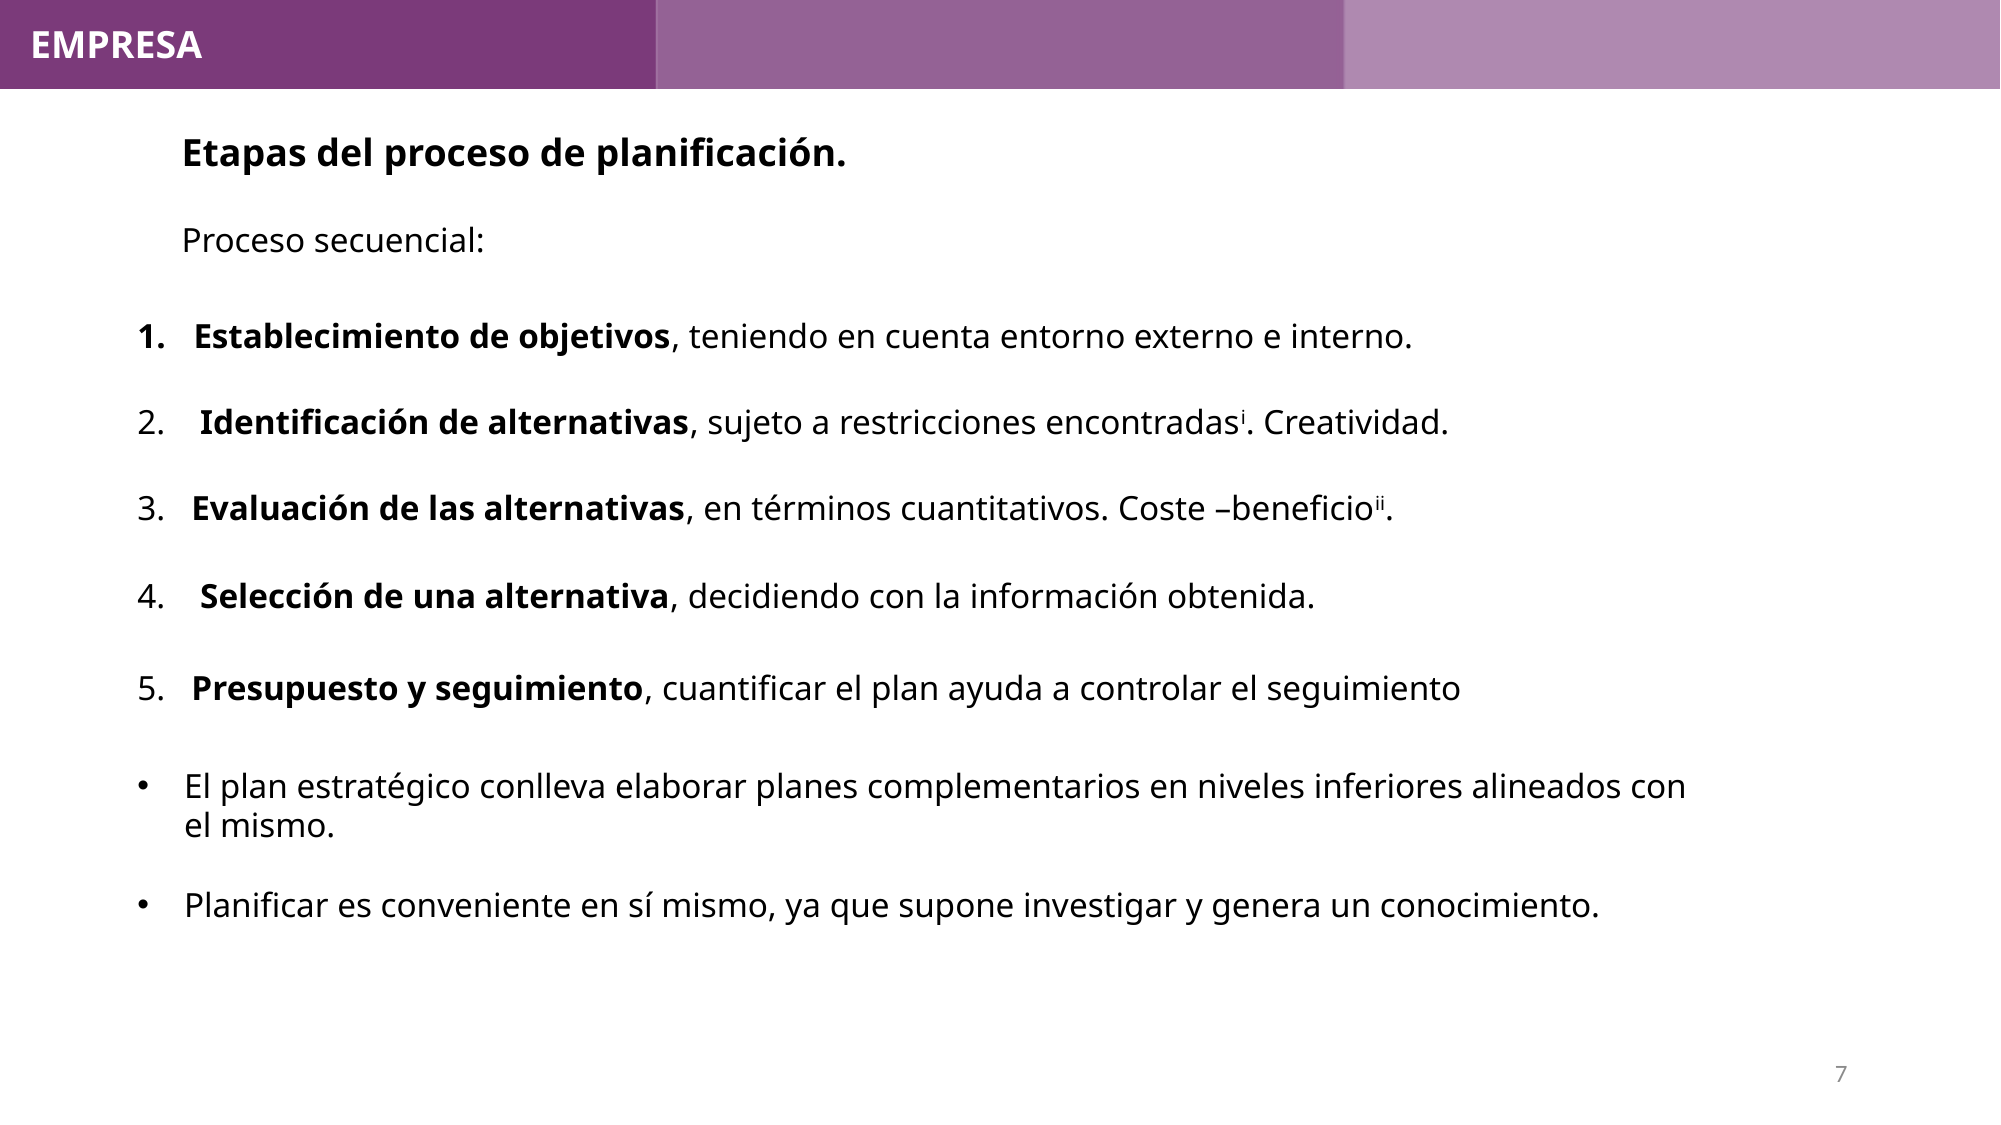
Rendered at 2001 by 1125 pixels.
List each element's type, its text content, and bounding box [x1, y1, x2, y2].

text_box 3. Evaluación de las alternativas, en términos cuantitativos. Coste –beneficioii. [122, 479, 1731, 535]
text_box Establecimiento de objetivos, teniendo en cuenta entorno externo e interno. [122, 308, 1731, 363]
text_box 2. Identificación de alternativas, sujeto a restricciones encontradasi. Creatividad. [122, 393, 1731, 449]
text_box El plan estratégico conlleva elaborar planes complementarios en niveles inferiores alineados con el mismo. Planificar es conveniente en sí mismo, ya que supone investigar y genera un conocimiento. [122, 757, 1731, 972]
text_box Etapas del proceso de planificación. Proceso secuencial: [166, 121, 1232, 267]
slide_number 7 [1412, 1042, 1863, 1103]
text_box 4. Selección de una alternativa, decidiendo con la información obtenida. [122, 568, 1731, 623]
picture [0, 0, 2000, 89]
text_box 5. Presupuesto y seguimiento, cuantificar el plan ayuda a controlar el seguimiento [122, 660, 1731, 715]
